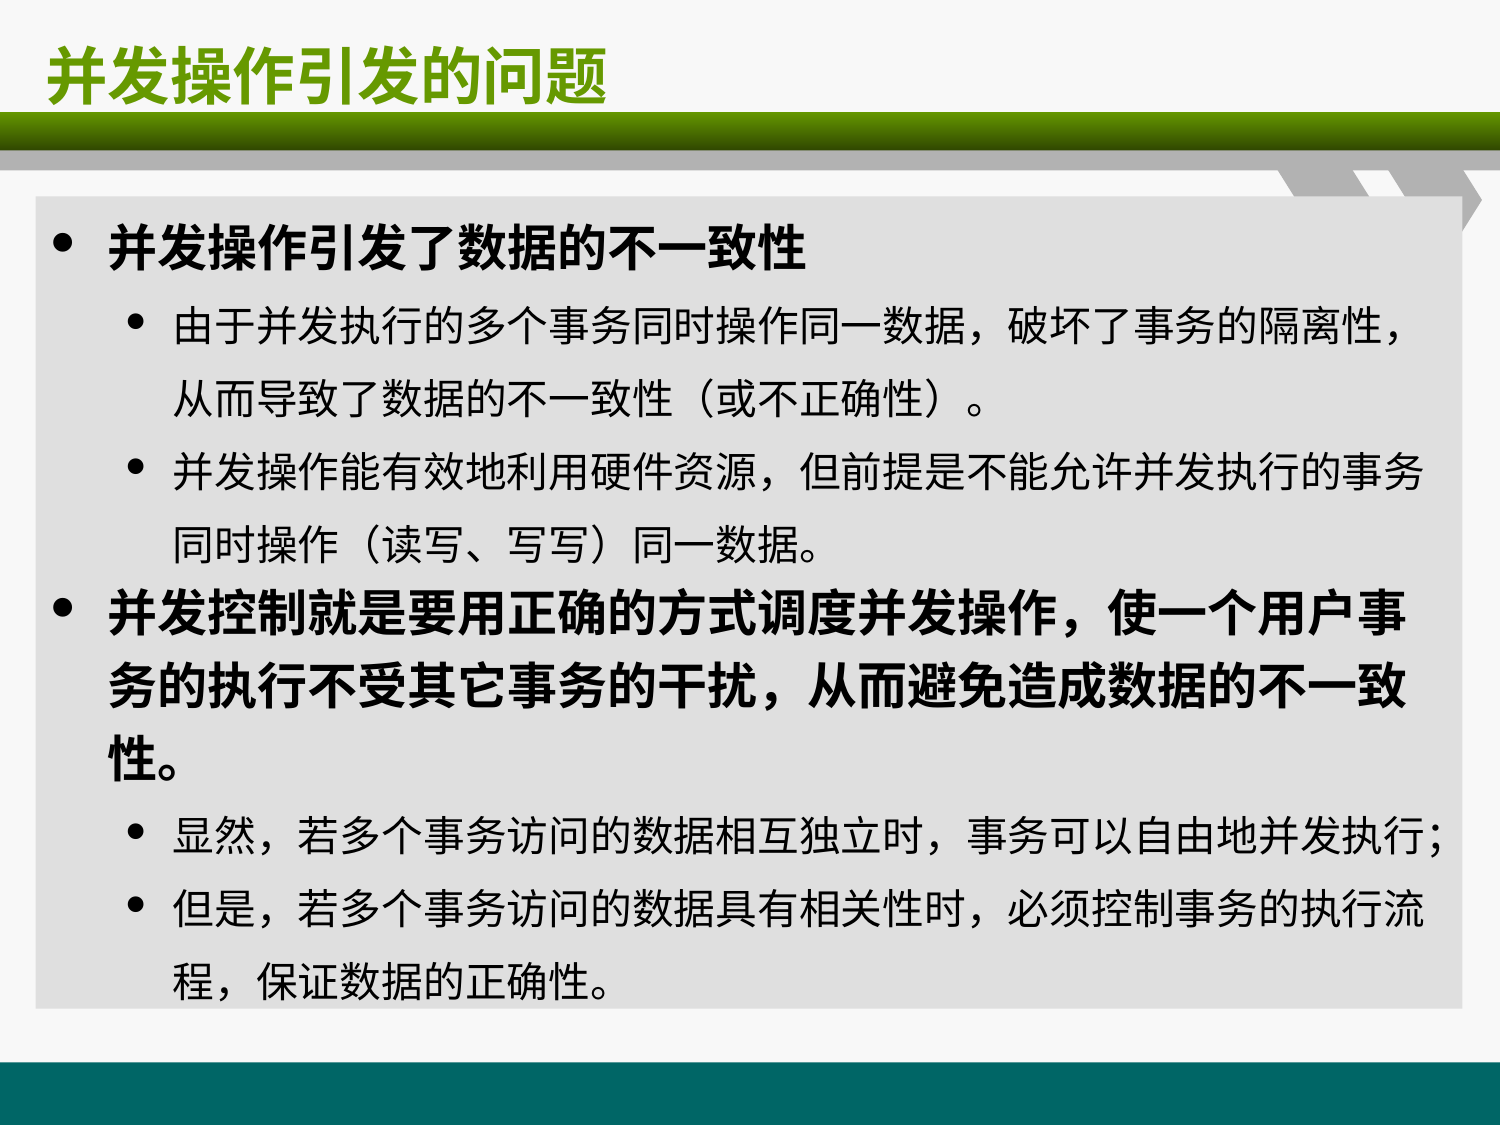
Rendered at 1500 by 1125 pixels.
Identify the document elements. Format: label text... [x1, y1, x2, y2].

list 并发操作引发了数据的不一致性 由于并发执行的多个事务同时操作同一数据，破坏了事务的隔离性，从而导致了数据的不一致性（或不正确性）。 并发操作能有效地利用硬件资源，但前提是不能允许并发执行的事务同时操作（读写、写写）同一数据。 并发控制就是要用正确的方式调度并发操作，使一个用户事务的执行不受其它事务的干扰，从而避免造成数据的不一致性。 显然，若多个事务访问的数据相互独立时，事务可以自由地并发执行； 但是，若多个事务访问的数据具有相关性时，必须控制事务的执行流程，保证数据的正确性。 [35, 196, 1463, 1009]
title 并发操作引发的问题 [30, 24, 1463, 125]
